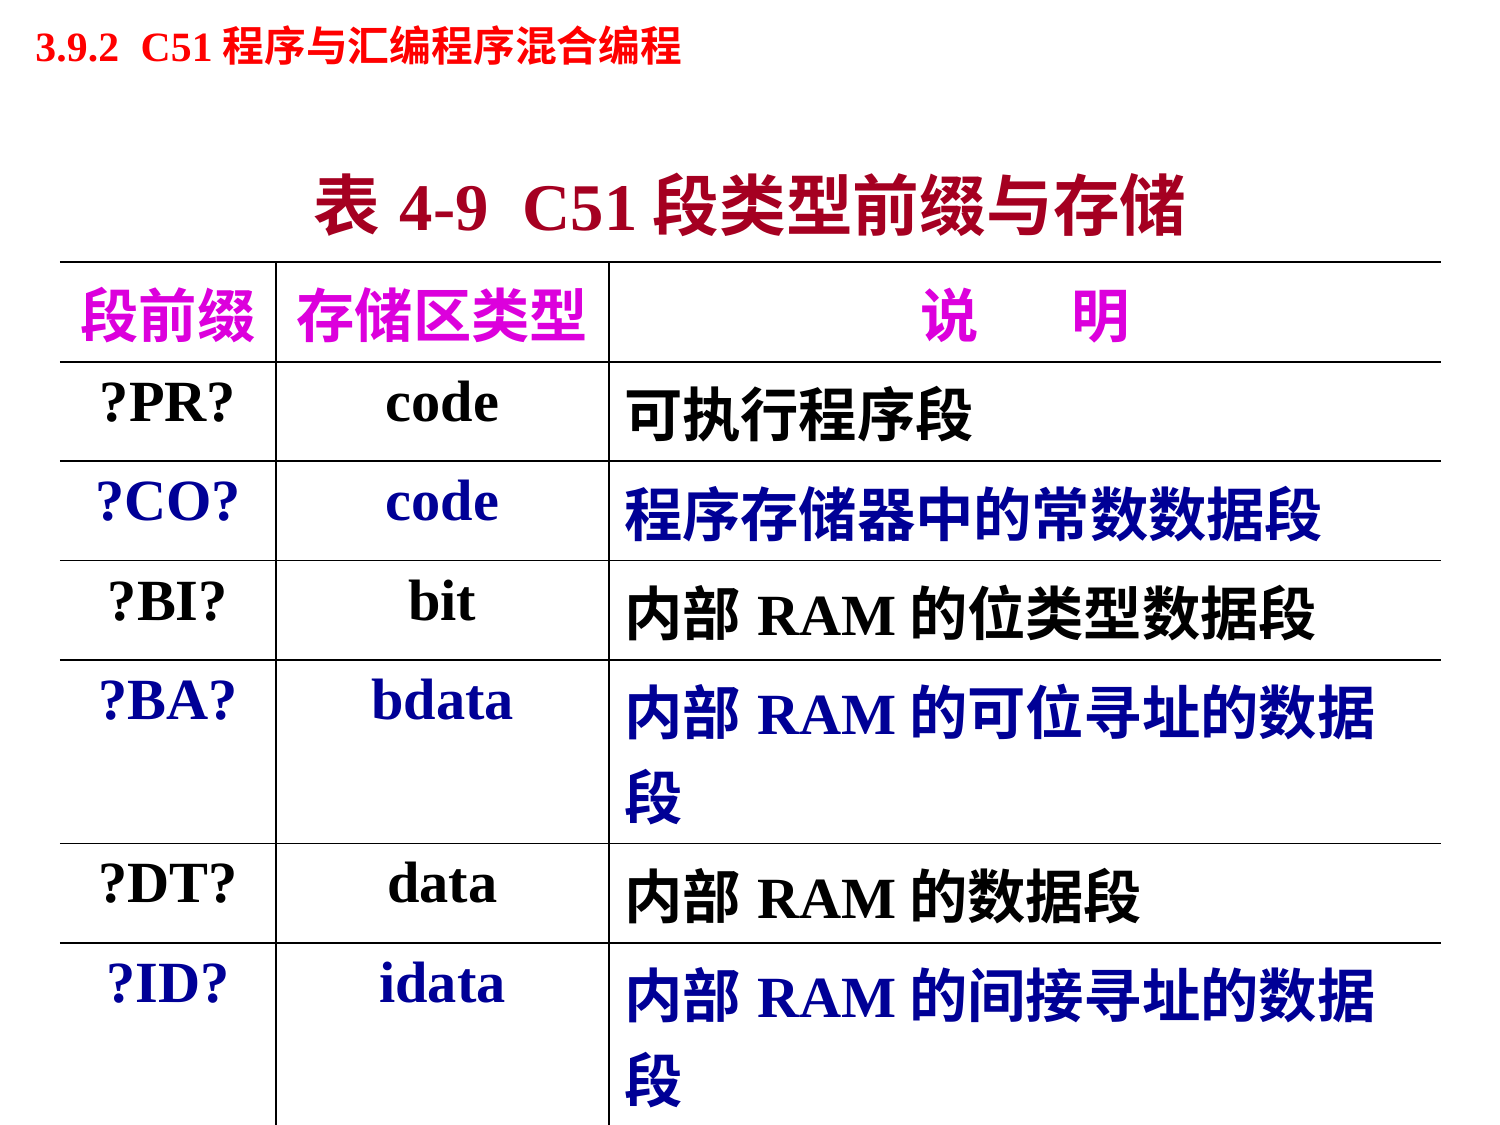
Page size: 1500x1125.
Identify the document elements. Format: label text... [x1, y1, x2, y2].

table_cell bdata [277, 661, 608, 843]
table_cell ?CO? [60, 462, 275, 560]
table_cell 内部RAM的间接寻址的数据段 [610, 944, 1441, 1125]
table_cell ?BI? [60, 561, 275, 659]
table_cell idata [277, 944, 608, 1125]
table_cell code [277, 363, 608, 460]
title 3.9.2 C51程序与汇编程序混合编程 [20, 23, 958, 68]
table_cell 内部RAM的可位寻址的数据段 [610, 661, 1441, 843]
table_cell code [277, 462, 608, 560]
table_cell 程序存储器中的常数数据段 [610, 462, 1441, 560]
table_cell ?PR? [60, 363, 275, 460]
table_cell data [277, 844, 608, 942]
table_cell 内部RAM的位类型数据段 [610, 561, 1441, 659]
table_cell ?DT? [60, 844, 275, 942]
table_cell 段前缀 [60, 263, 275, 361]
table_cell ?ID? [60, 944, 275, 1125]
table_cell 存储区类型 [277, 263, 608, 361]
table_cell 内部RAM的数据段 [610, 844, 1441, 942]
table_cell ?BA? [60, 661, 275, 843]
table_cell bit [277, 561, 608, 659]
table_cell 说 明 [610, 263, 1441, 361]
table_cell 可执行程序段 [610, 363, 1441, 460]
table_header 表4-9 C51段类型前缀与存储 [60, 145, 1441, 261]
